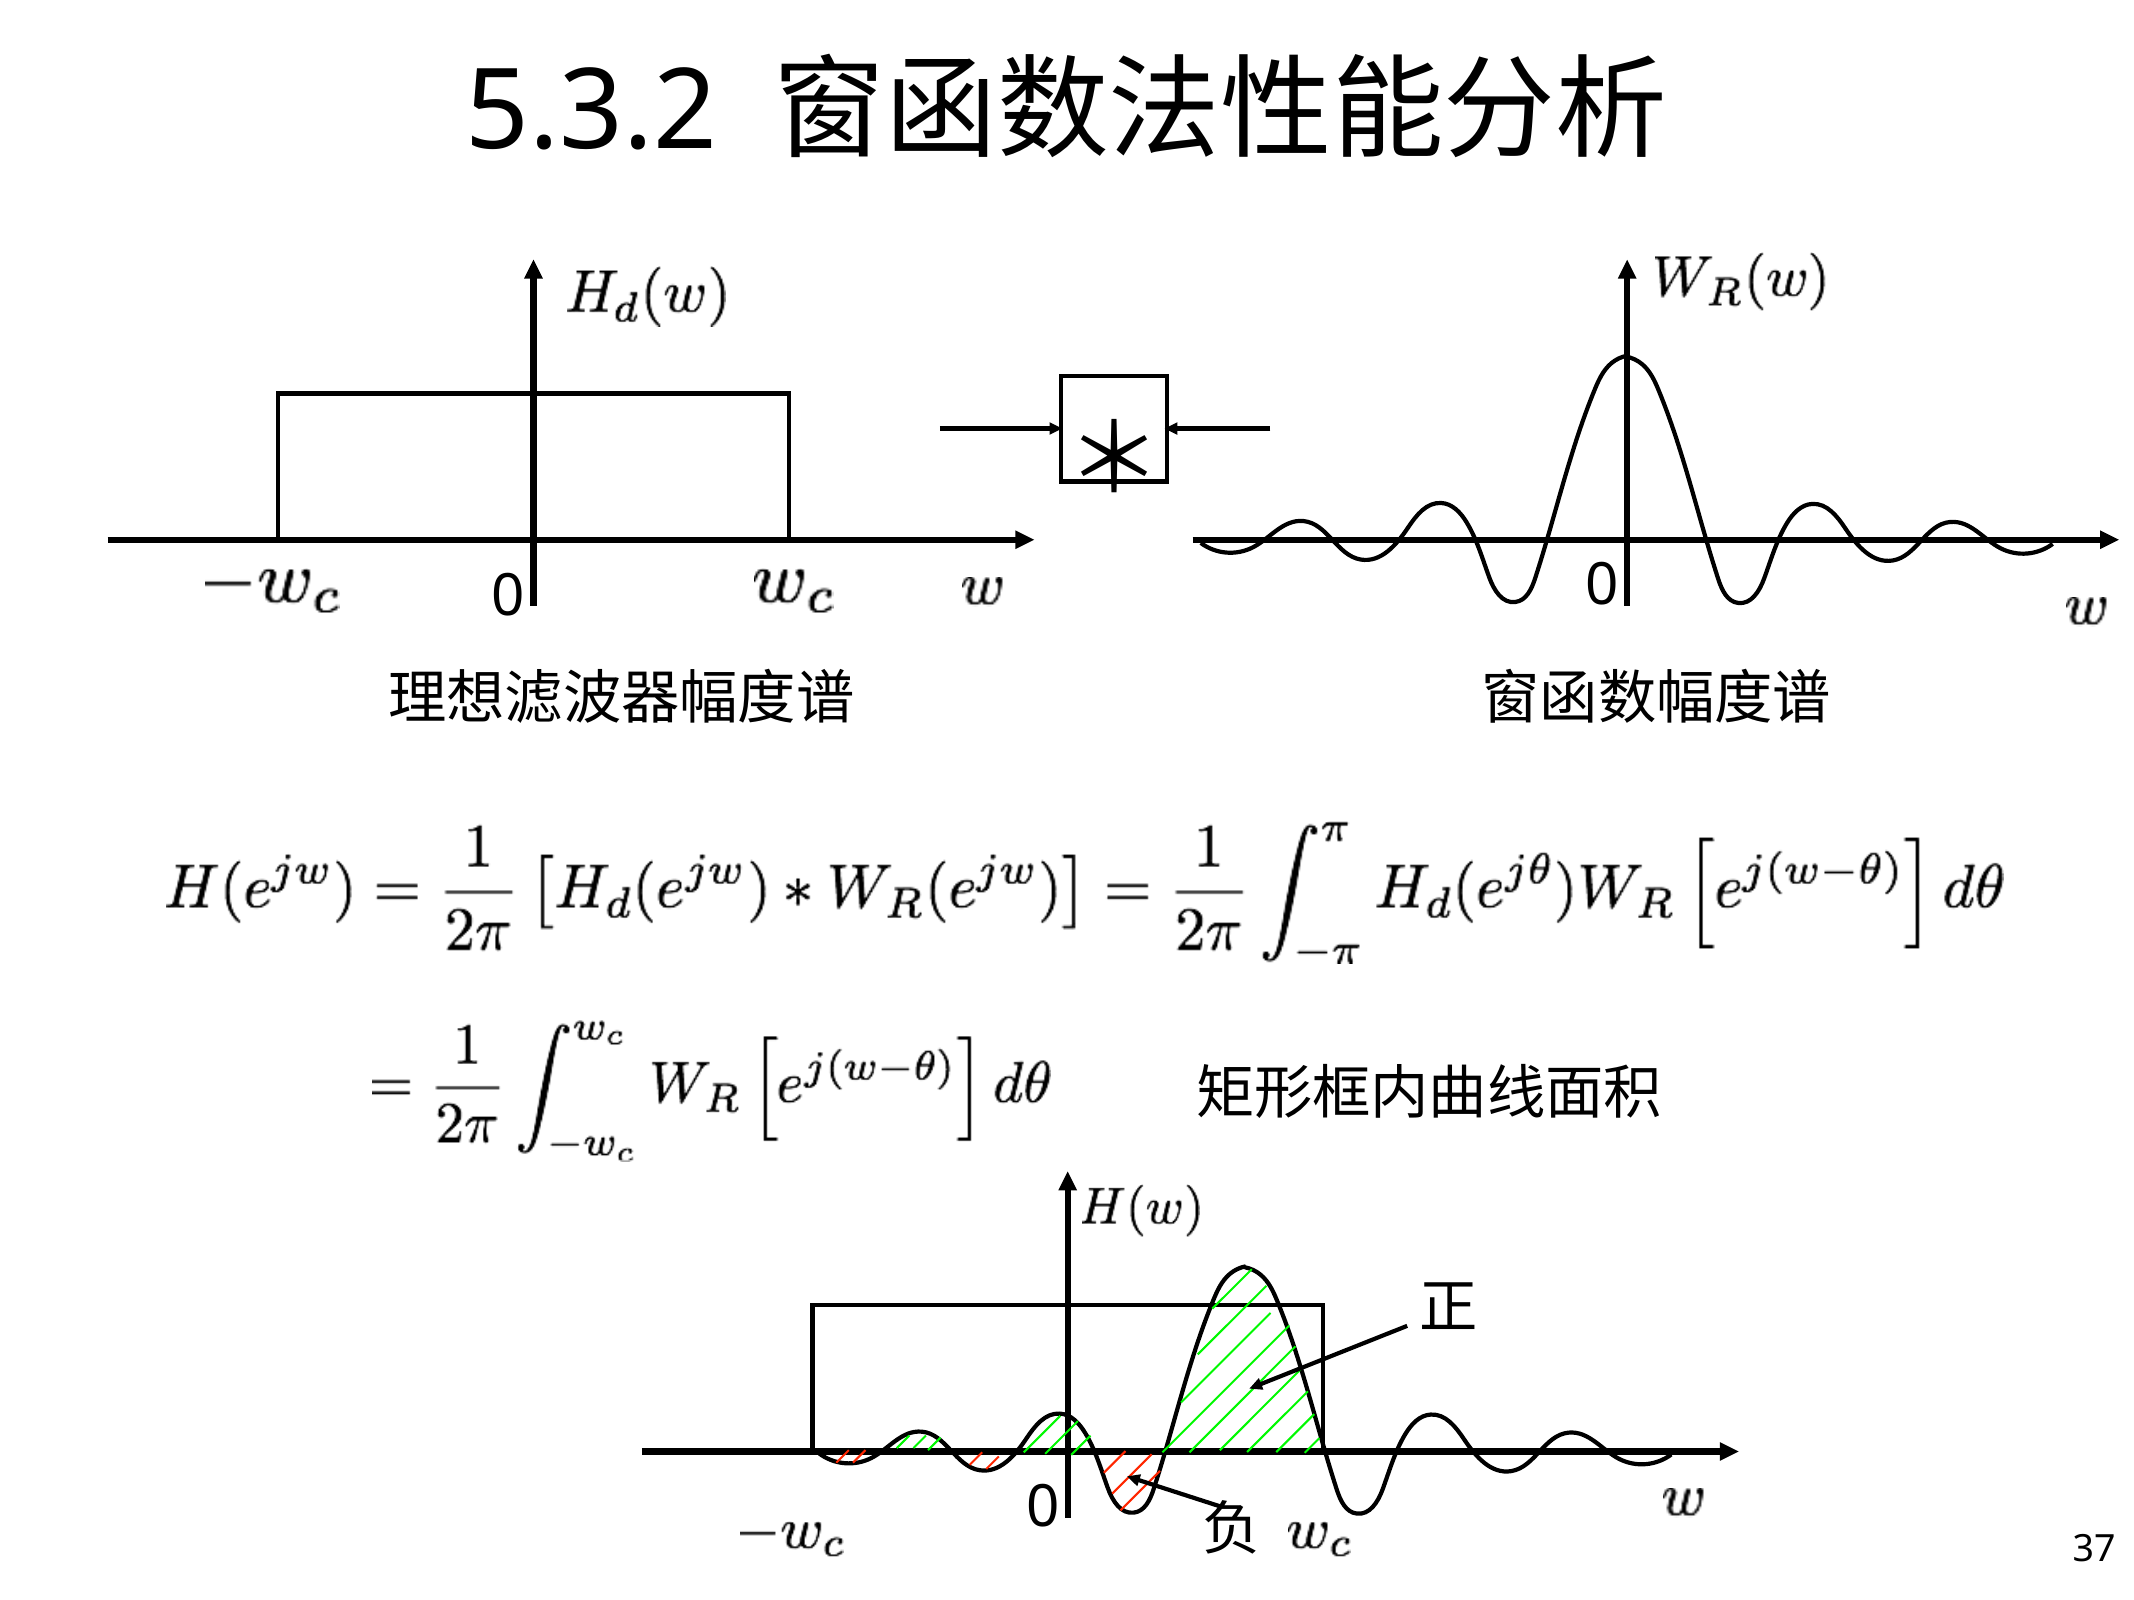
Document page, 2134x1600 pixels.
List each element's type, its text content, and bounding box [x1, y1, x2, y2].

text_box 窗函数幅度谱 [1473, 652, 1840, 739]
text_box 理想滤波器幅度谱 [380, 651, 864, 738]
text_box 矩形框内曲线面积 [1187, 1047, 1671, 1134]
slide_number 37 [2063, 1514, 2125, 1579]
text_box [107, 259, 1035, 636]
title 5.3.2 窗函数法性能分析 [155, 17, 1978, 192]
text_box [1192, 251, 2120, 628]
picture [372, 1019, 1052, 1162]
picture [166, 821, 2004, 964]
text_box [641, 1171, 1739, 1576]
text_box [1042, 375, 1271, 531]
